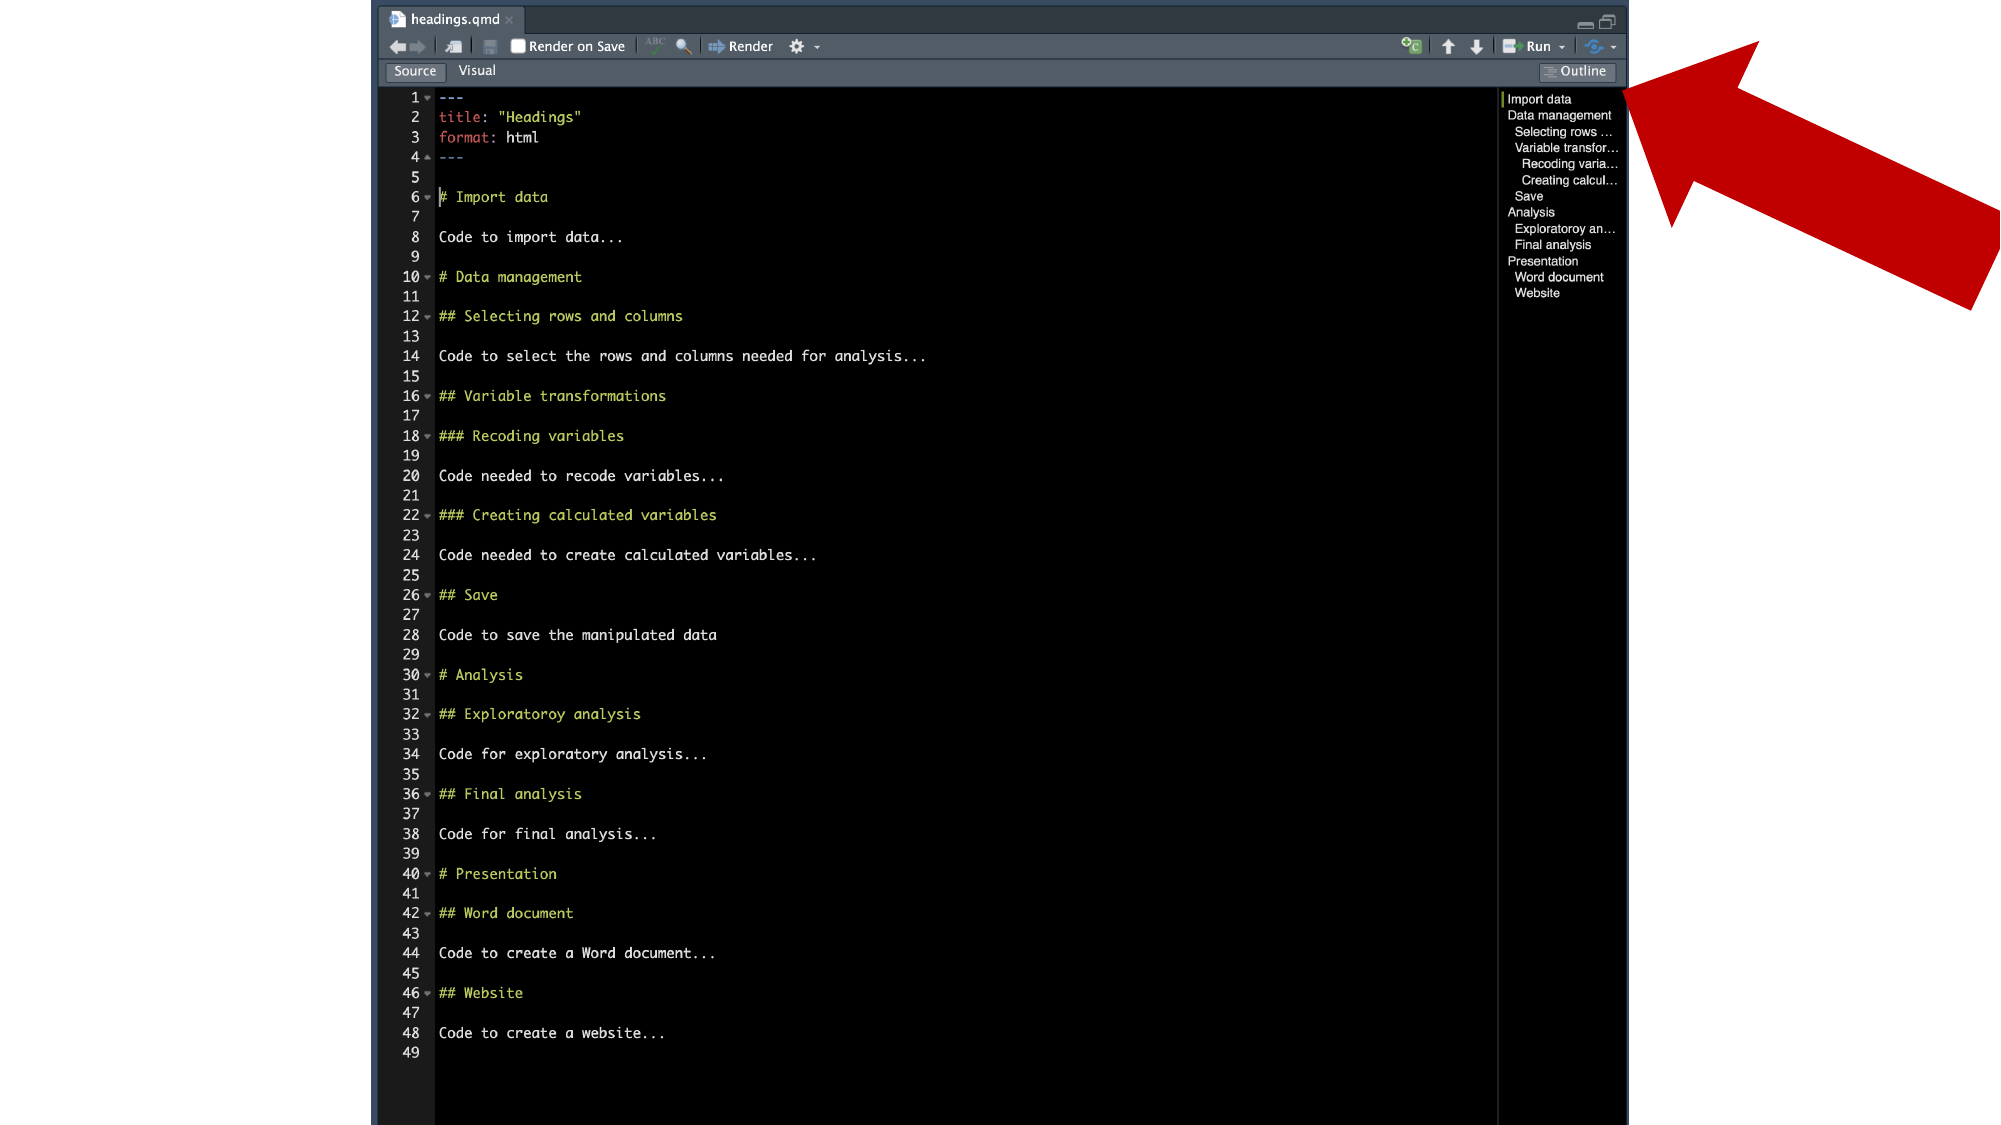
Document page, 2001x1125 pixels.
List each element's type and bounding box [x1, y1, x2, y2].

picture [371, 0, 1629, 1125]
text_box [1629, 40, 2000, 311]
